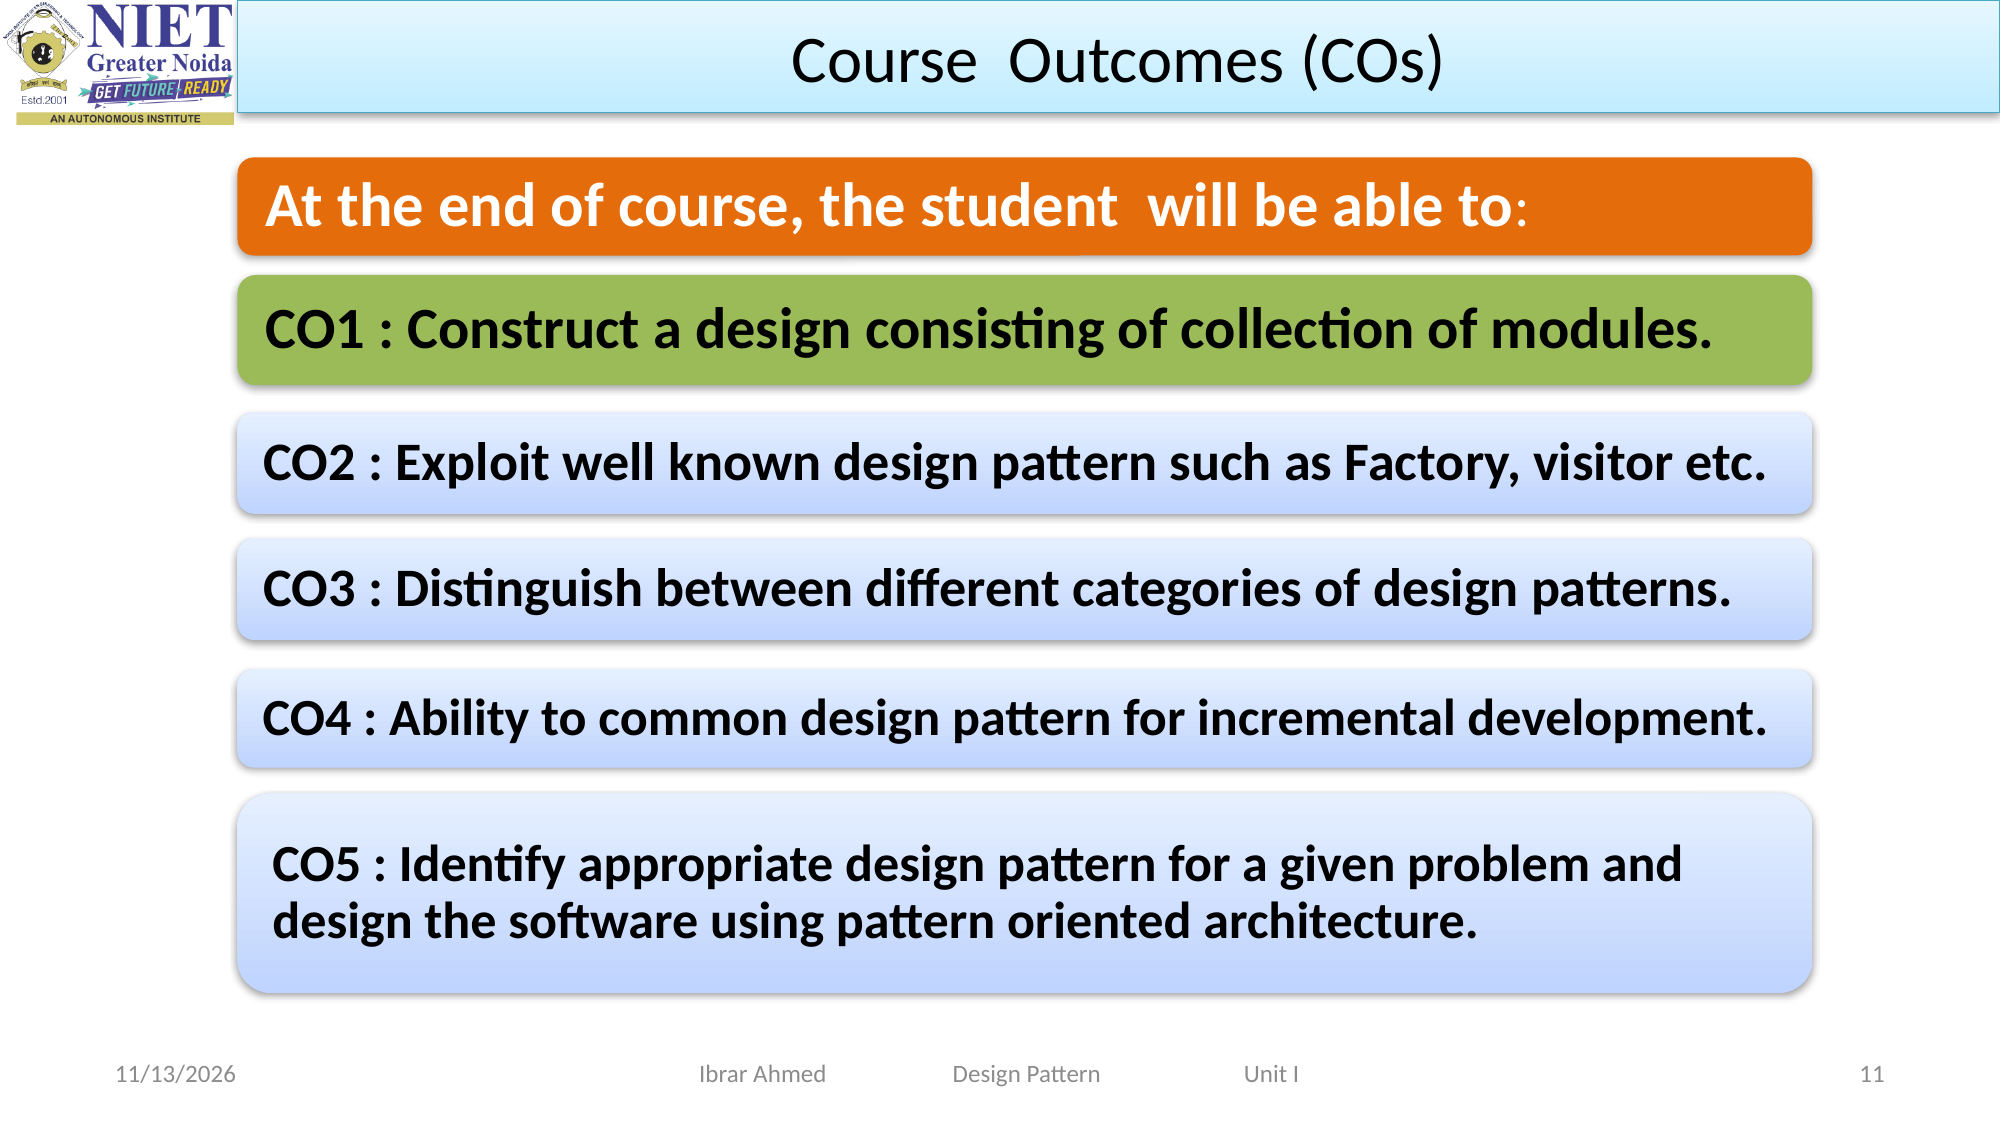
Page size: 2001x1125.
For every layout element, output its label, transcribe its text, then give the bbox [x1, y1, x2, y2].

footer Ibrar Ahmed Design Pattern Unit I [683, 1042, 1317, 1103]
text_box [237, 407, 1813, 519]
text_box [237, 662, 1813, 761]
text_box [237, 533, 1813, 645]
slide_number 11 [1433, 1042, 1900, 1103]
text_box Course Outcomes (COs) [237, 0, 2000, 113]
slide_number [99, 1042, 567, 1103]
picture [3, 2, 234, 125]
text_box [237, 149, 1813, 263]
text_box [237, 274, 1813, 386]
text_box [237, 761, 1813, 1015]
